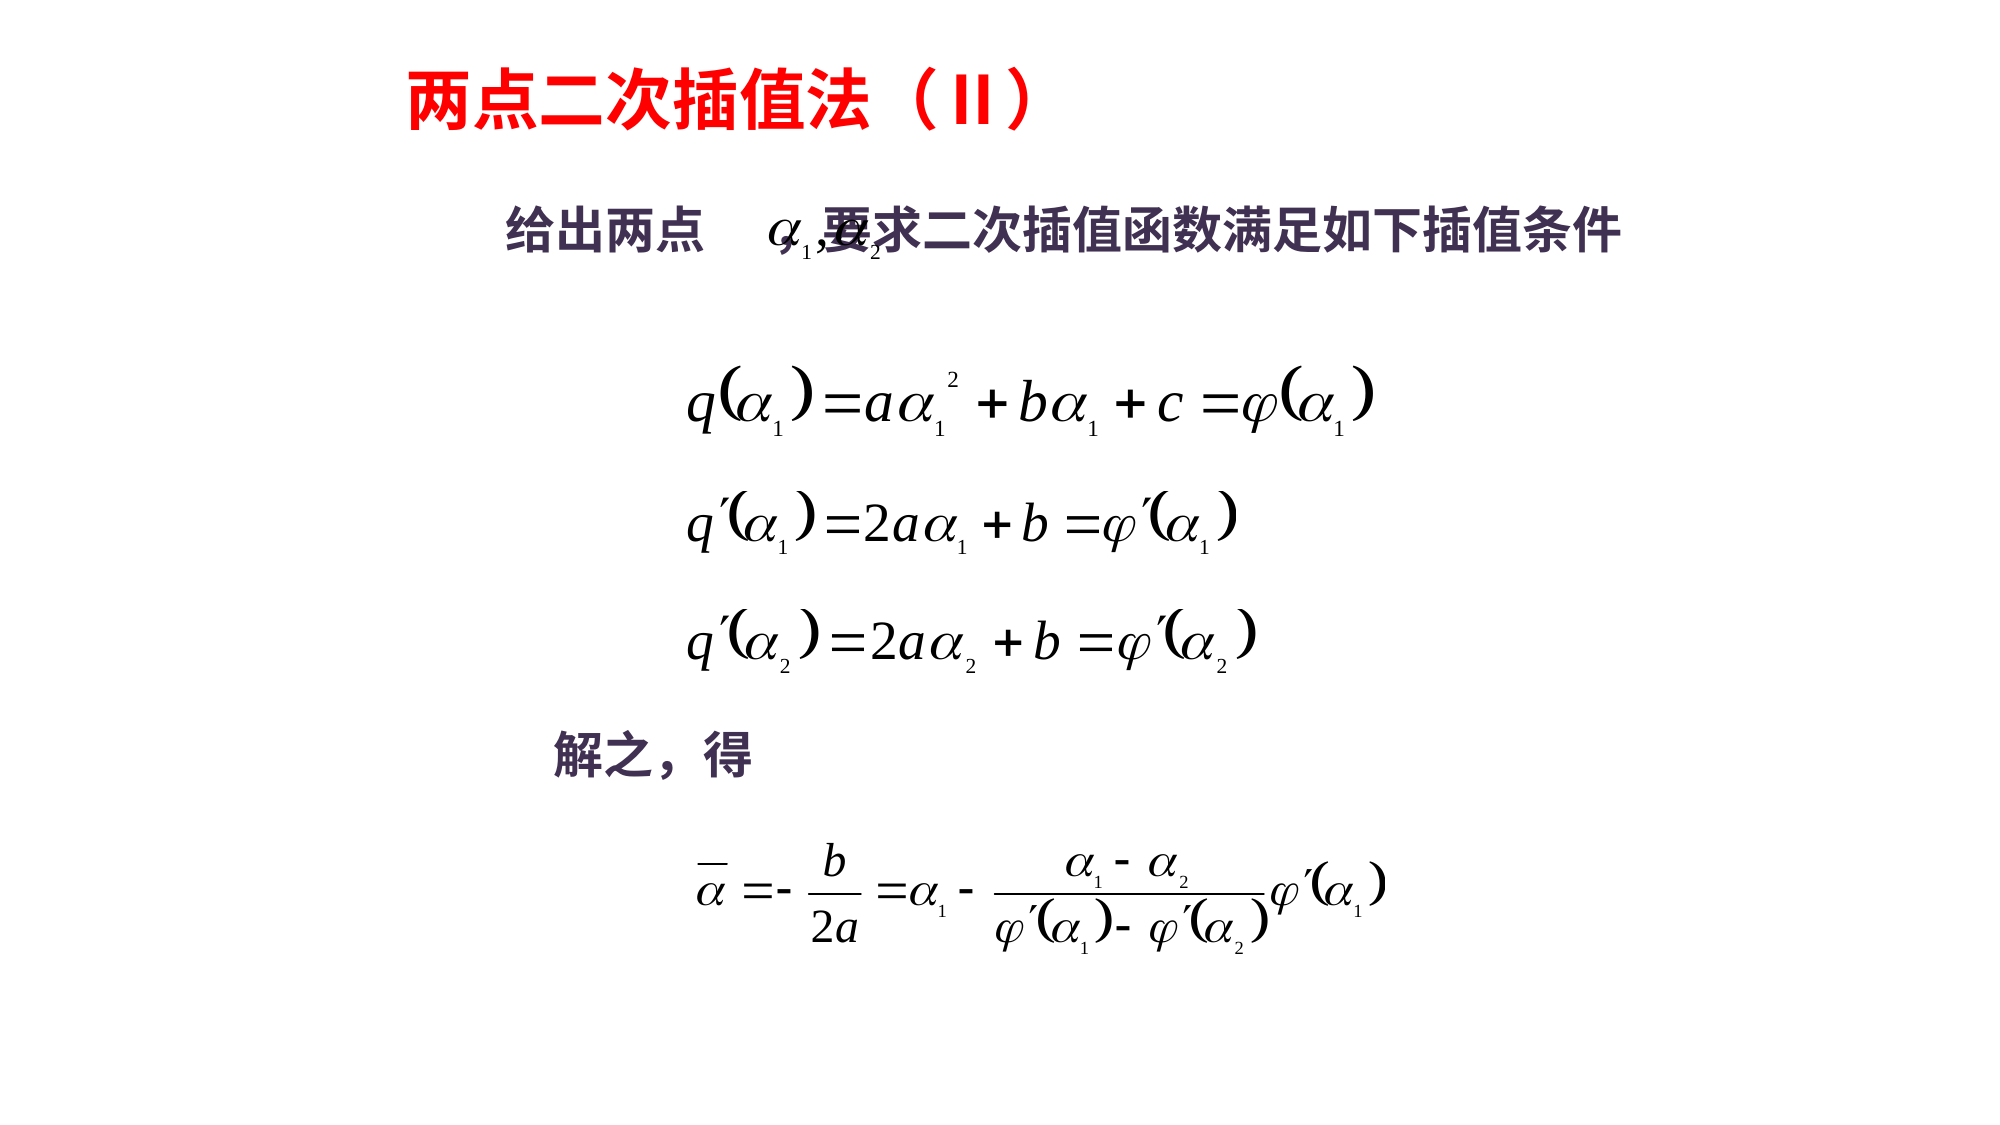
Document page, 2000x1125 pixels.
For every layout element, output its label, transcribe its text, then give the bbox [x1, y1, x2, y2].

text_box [680, 491, 1236, 563]
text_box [763, 196, 887, 268]
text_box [538, 715, 1385, 965]
text_box 给出两点 ，要求二次插值函数满足如下插值条件 [444, 160, 1638, 266]
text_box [680, 361, 1373, 445]
text_box 两点二次插值法（Ⅱ） [390, 50, 1603, 146]
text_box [680, 609, 1258, 681]
